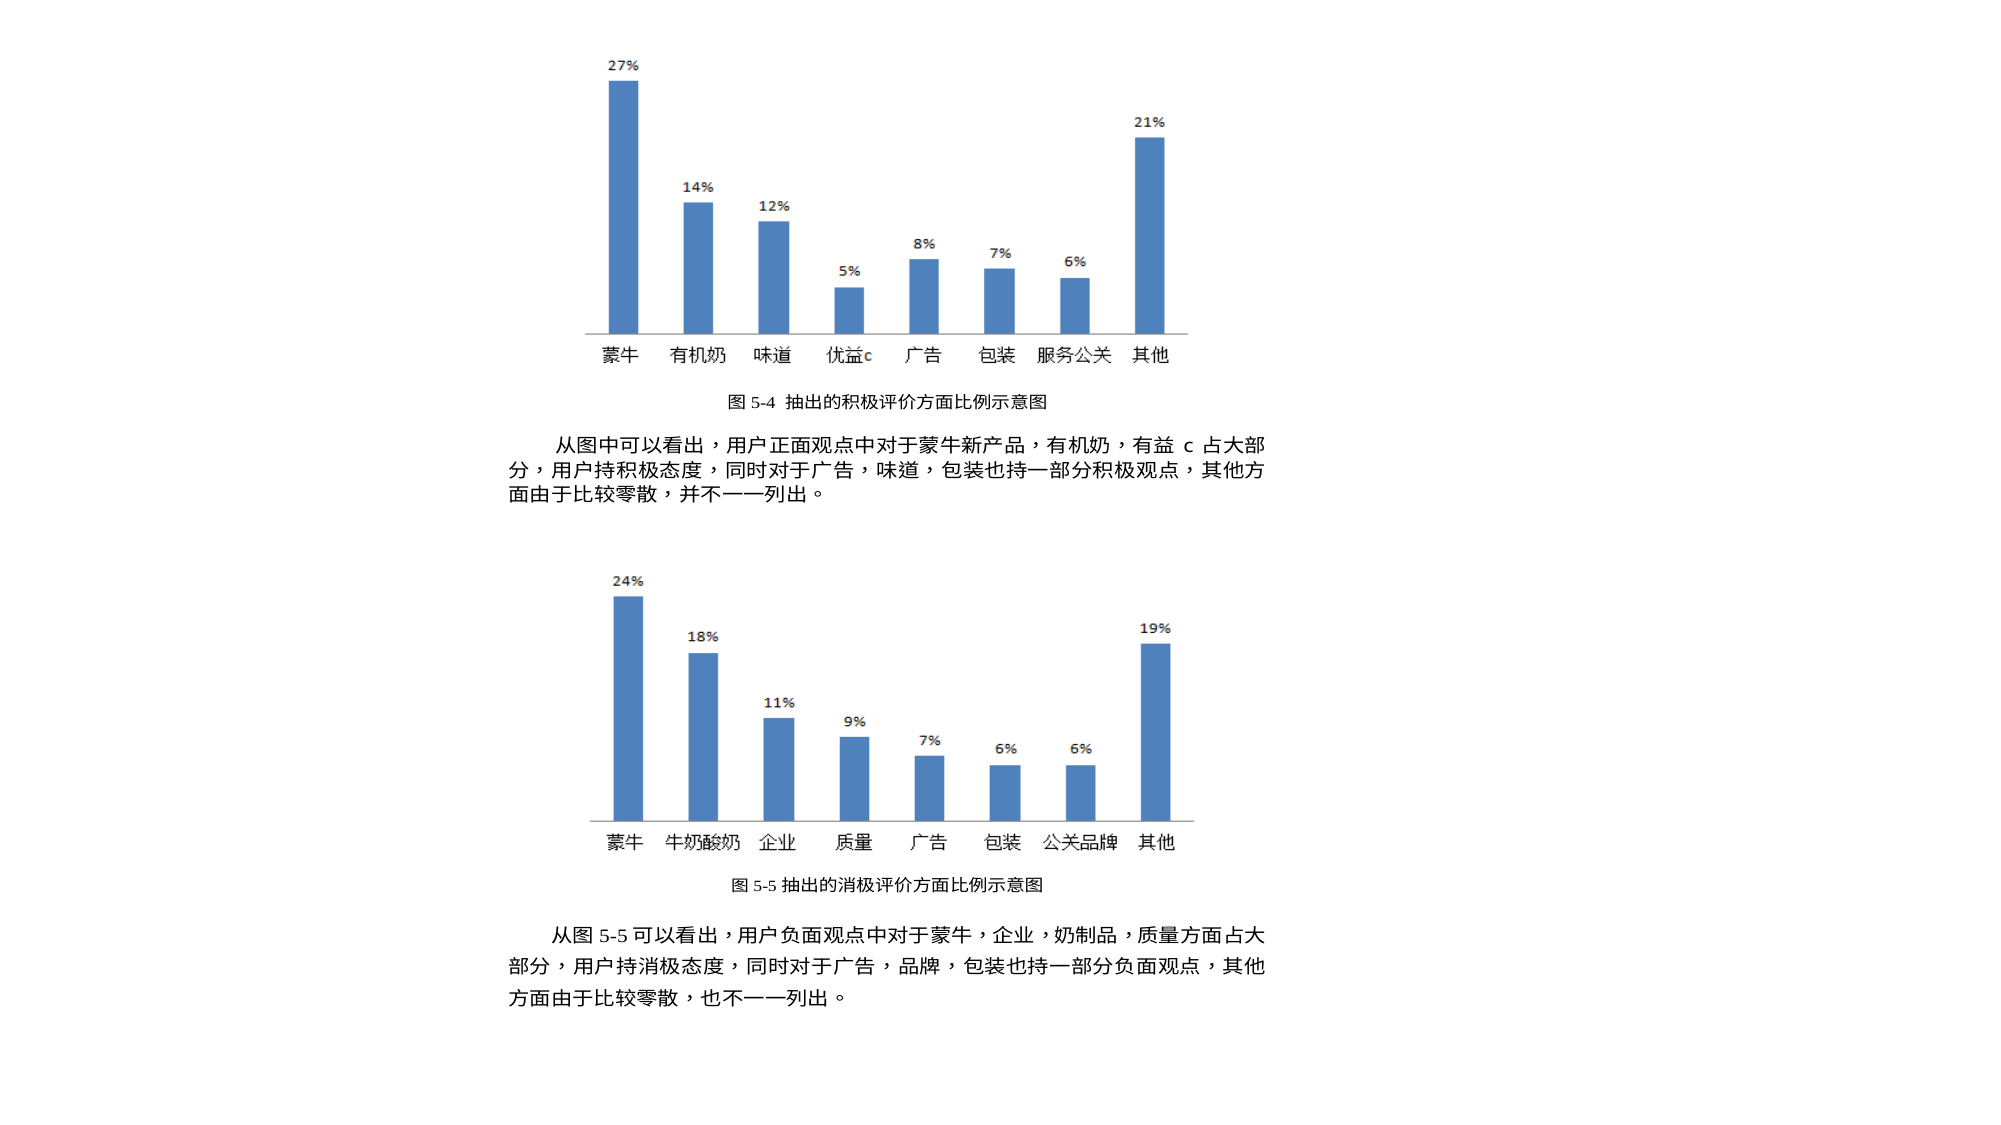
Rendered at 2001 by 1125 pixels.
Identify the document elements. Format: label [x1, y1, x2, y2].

picture [508, 27, 1267, 1012]
